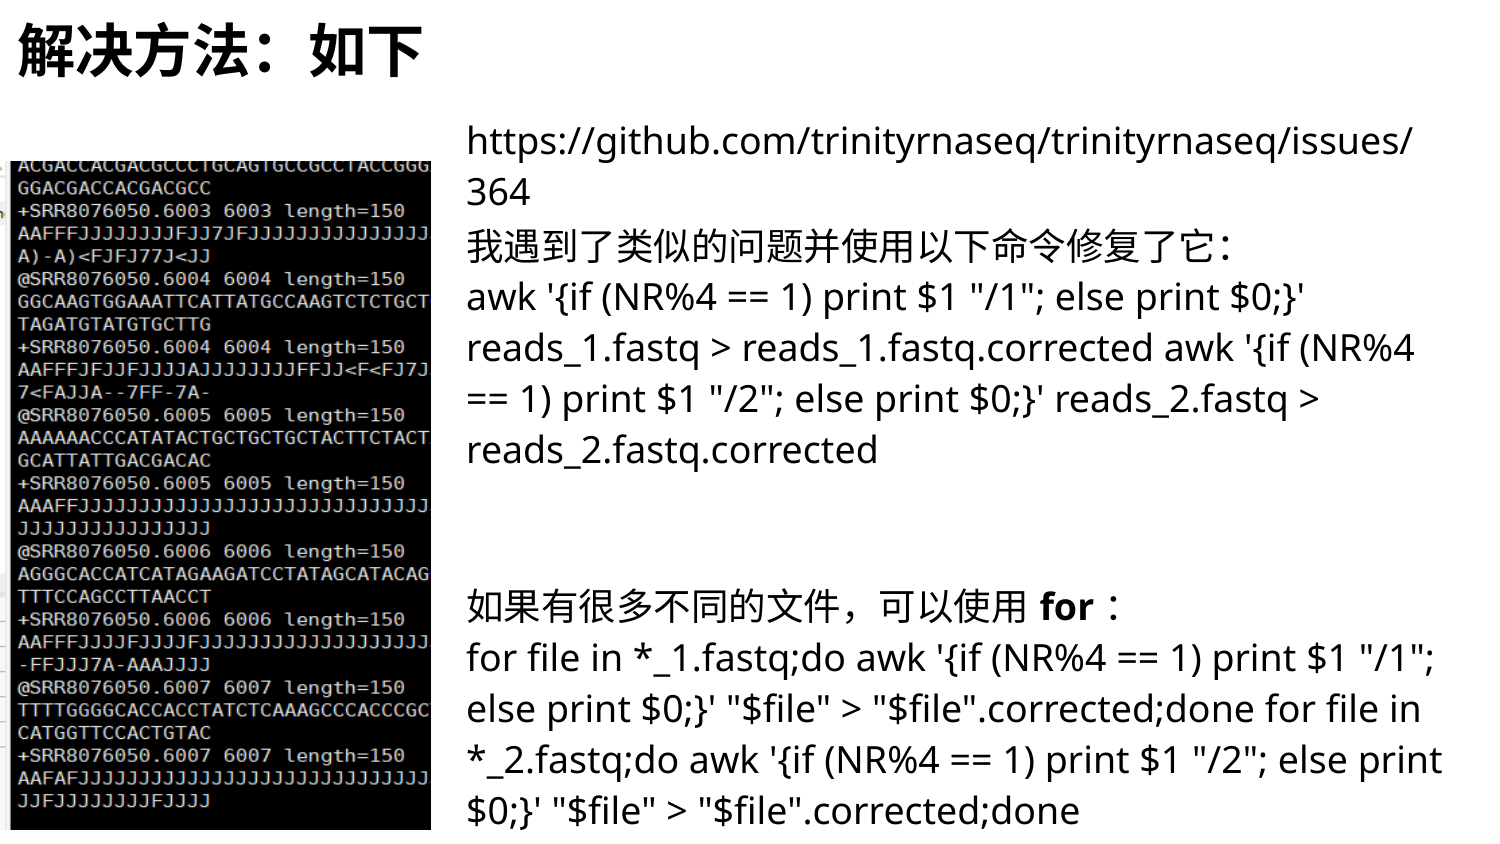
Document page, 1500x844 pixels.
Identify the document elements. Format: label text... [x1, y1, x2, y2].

picture [0, 161, 432, 831]
text_box 解决方法：如下 [2, 7, 1412, 92]
table_header https://github.com/trinityrnaseq/trinityrnaseq/issues/364 我遇到了类似的问题并使用以下命令修复了它： awk '{if (NR%4 == 1) print $1 "/1"; else print $0;}' reads_1.fastq > reads_1.fastq.corrected awk '{if (NR%4 == 1) print $1 "/2"; else print $0;}' reads_2.fastq > reads_2.fastq.corrected 如果有很多不同的文件，可以使用for： for file in *_1.fastq;do awk '{if (NR%4 == 1) print $1 "/1"; else print $0;}' "$file" > "$file".corrected;done for file in *_2.fastq;do awk '{if (NR%4 == 1) print $1 "/2"; else print $0;}' "$file" > "$file".corrected;done [443, 91, 1470, 844]
